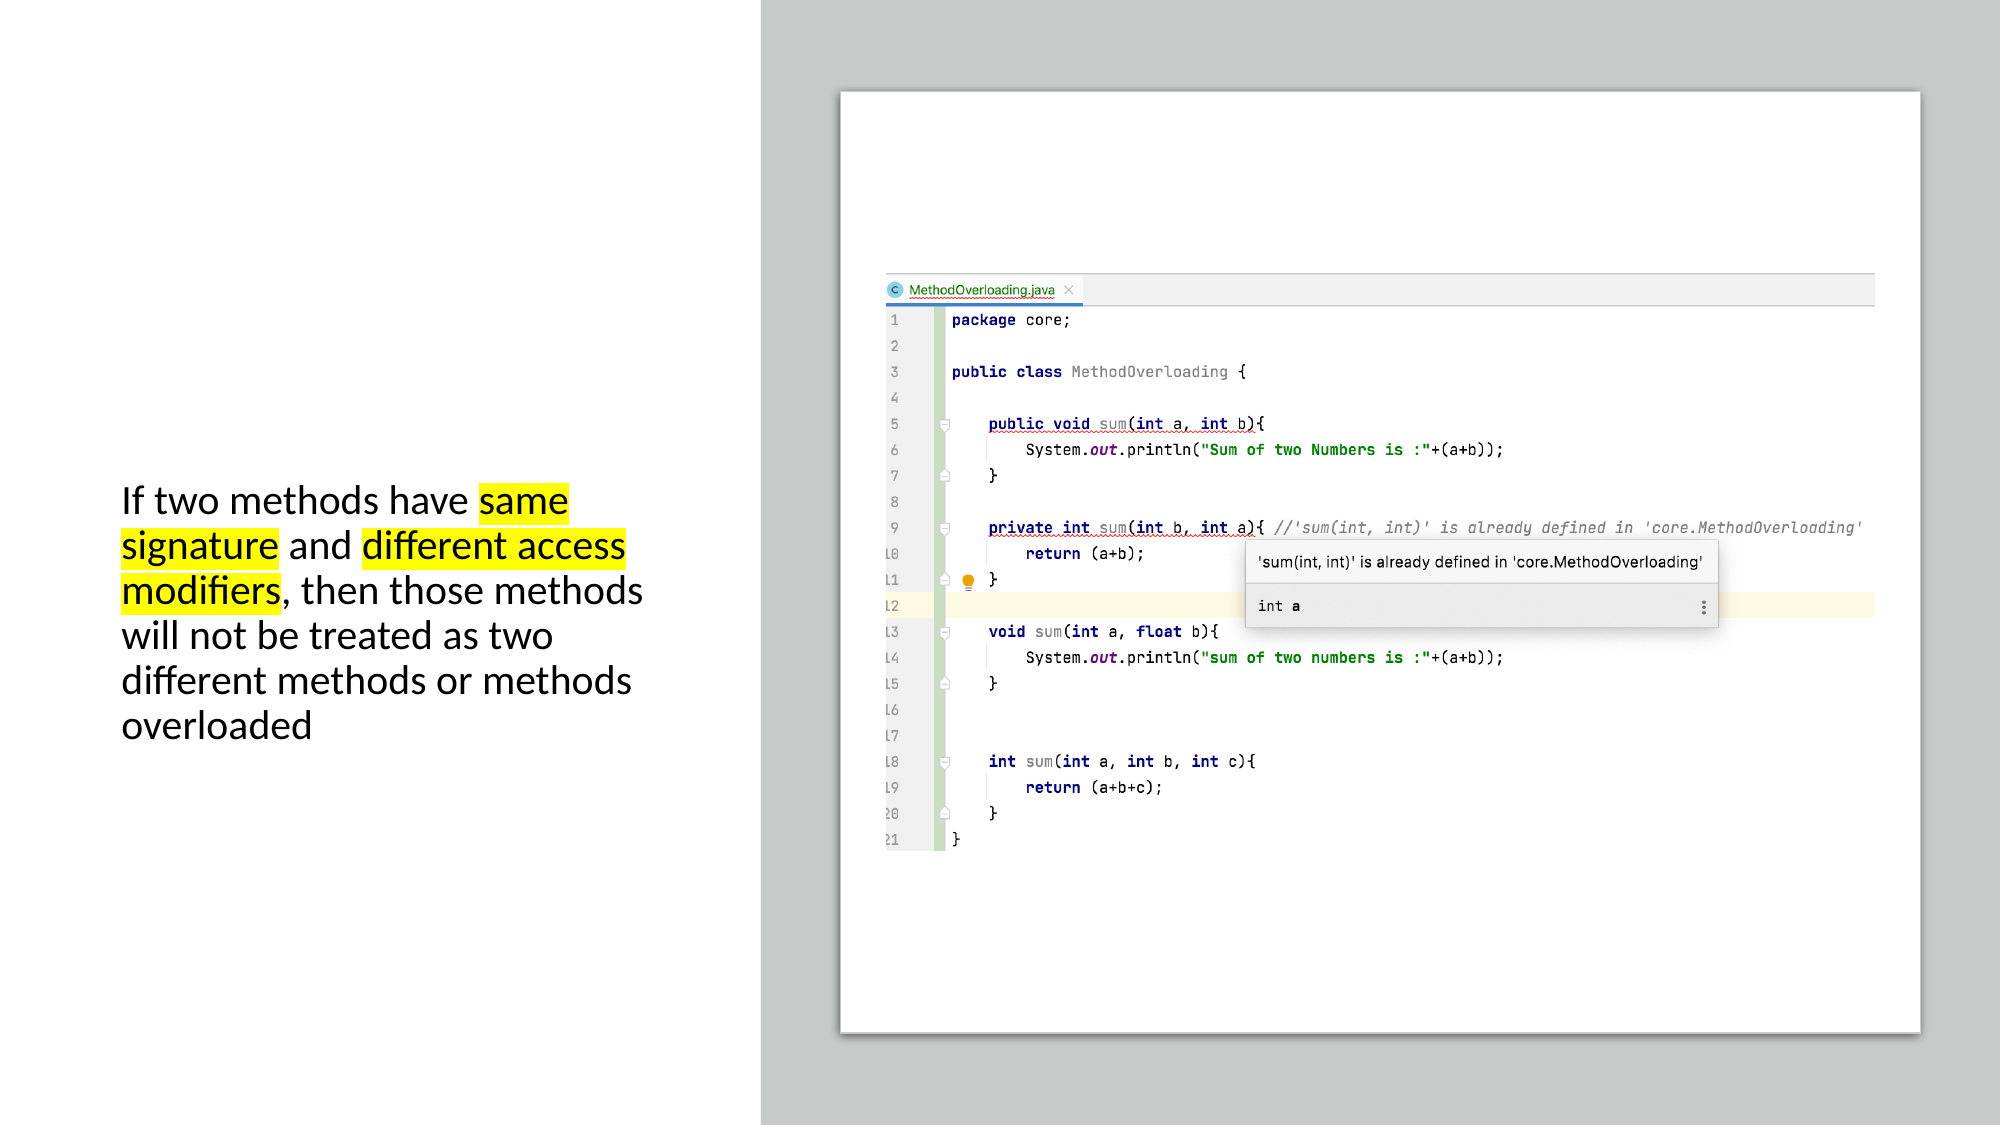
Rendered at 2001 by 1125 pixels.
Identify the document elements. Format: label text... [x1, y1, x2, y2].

text_box [760, 0, 2000, 1125]
list If two methods have same signature and different access modifiers, then those methods will not be treated as two different methods or methods overloaded [106, 399, 682, 1021]
text_box [839, 90, 1922, 1034]
picture [886, 273, 1875, 852]
